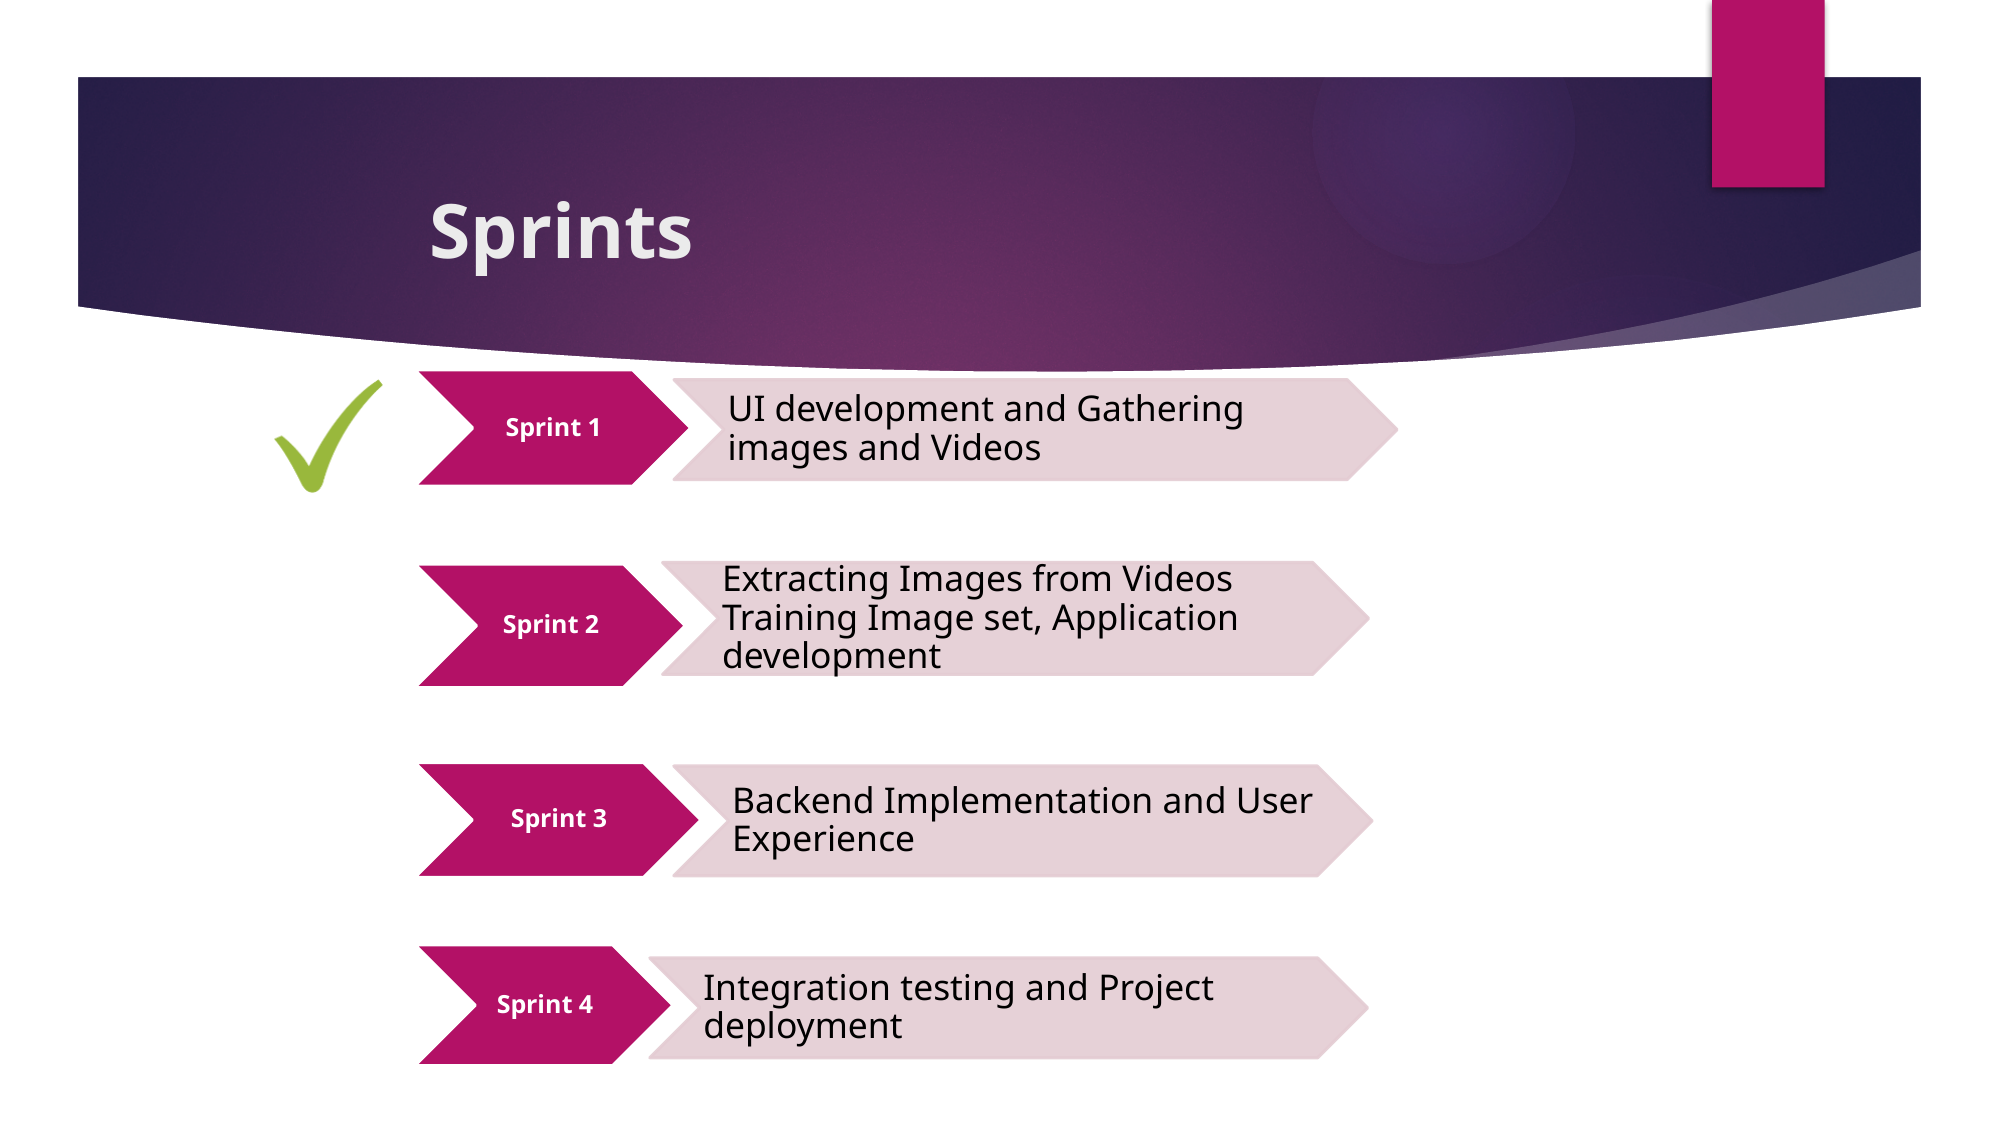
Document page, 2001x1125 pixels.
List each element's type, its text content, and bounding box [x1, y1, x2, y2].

title Sprints [414, 140, 1721, 315]
picture [257, 365, 399, 507]
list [159, 316, 1854, 1112]
